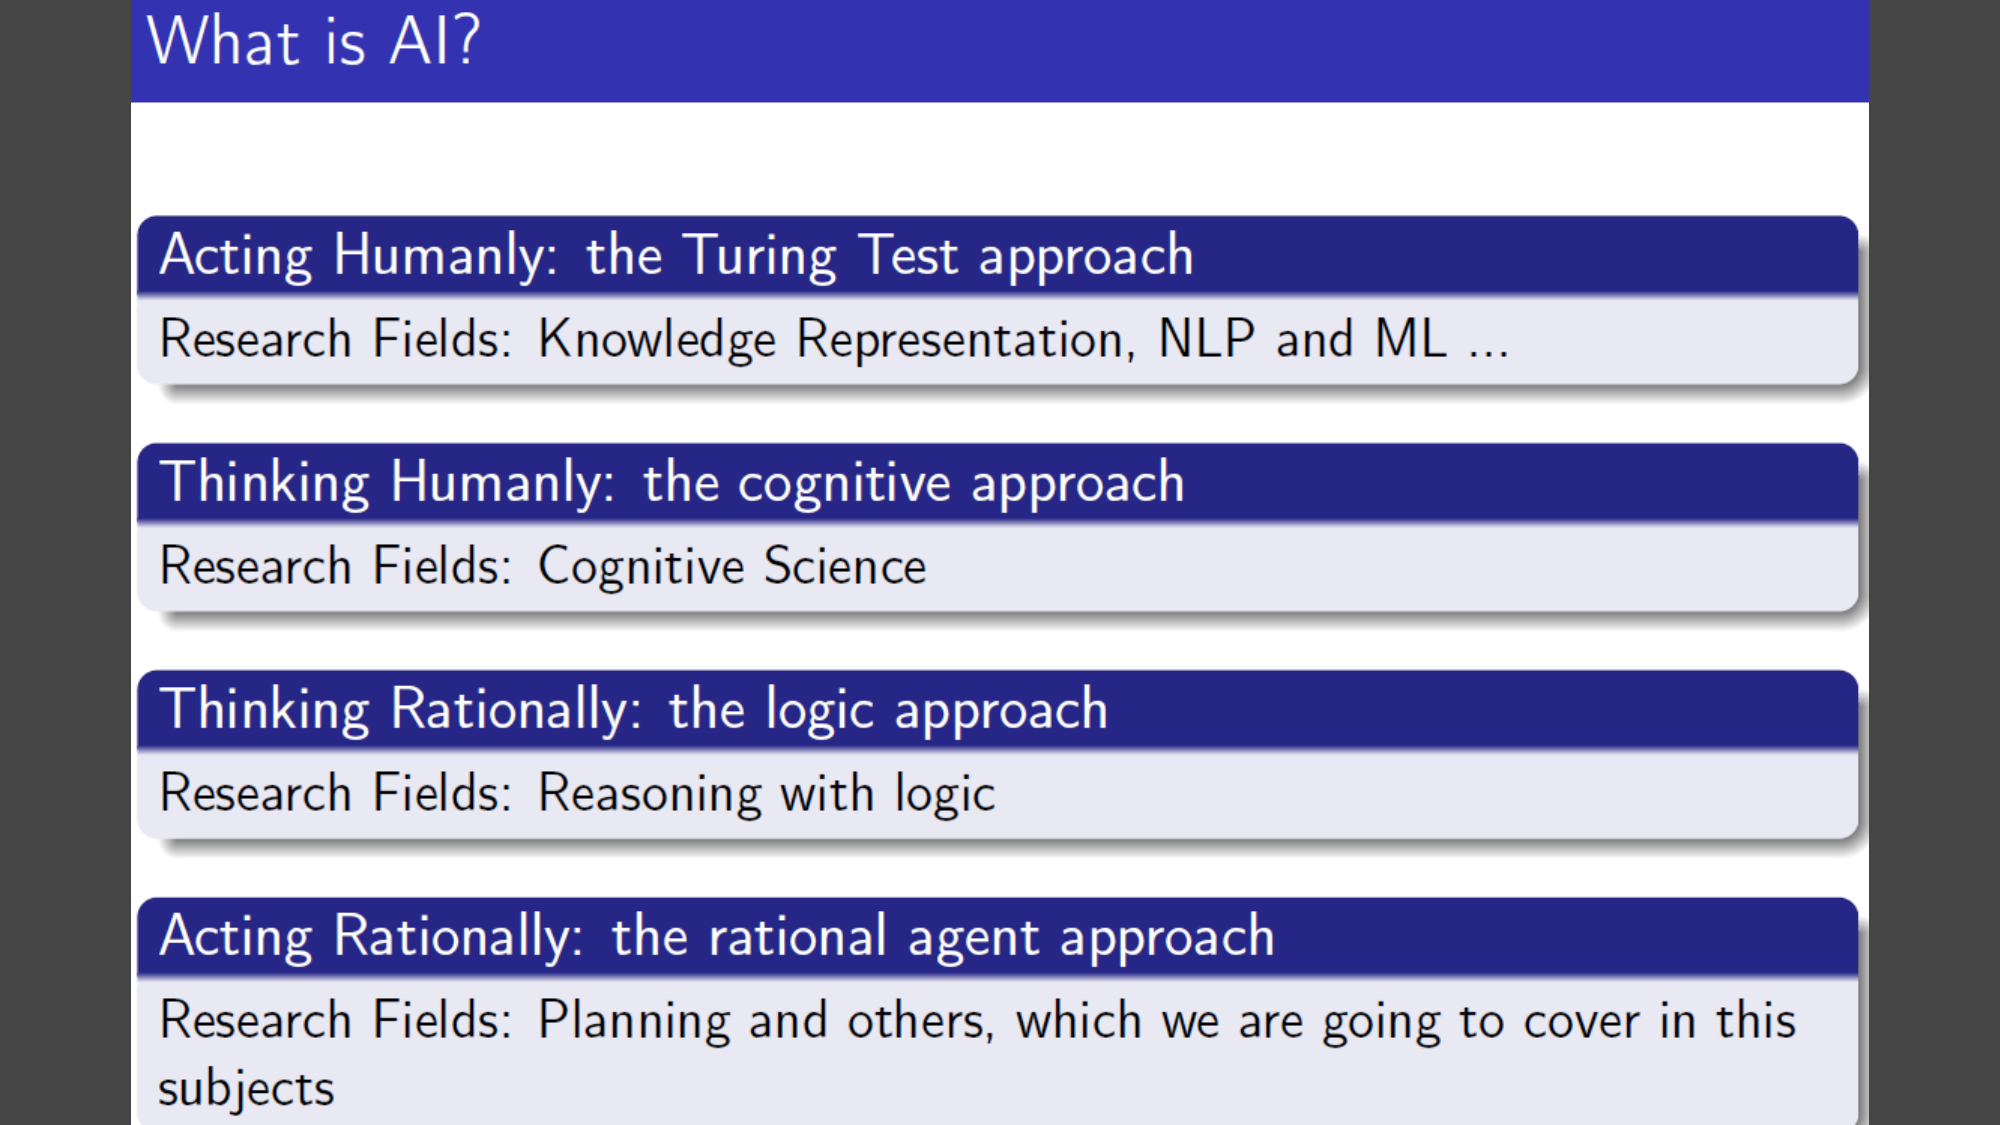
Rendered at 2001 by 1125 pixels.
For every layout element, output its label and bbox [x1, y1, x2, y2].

picture [131, 0, 1869, 1125]
